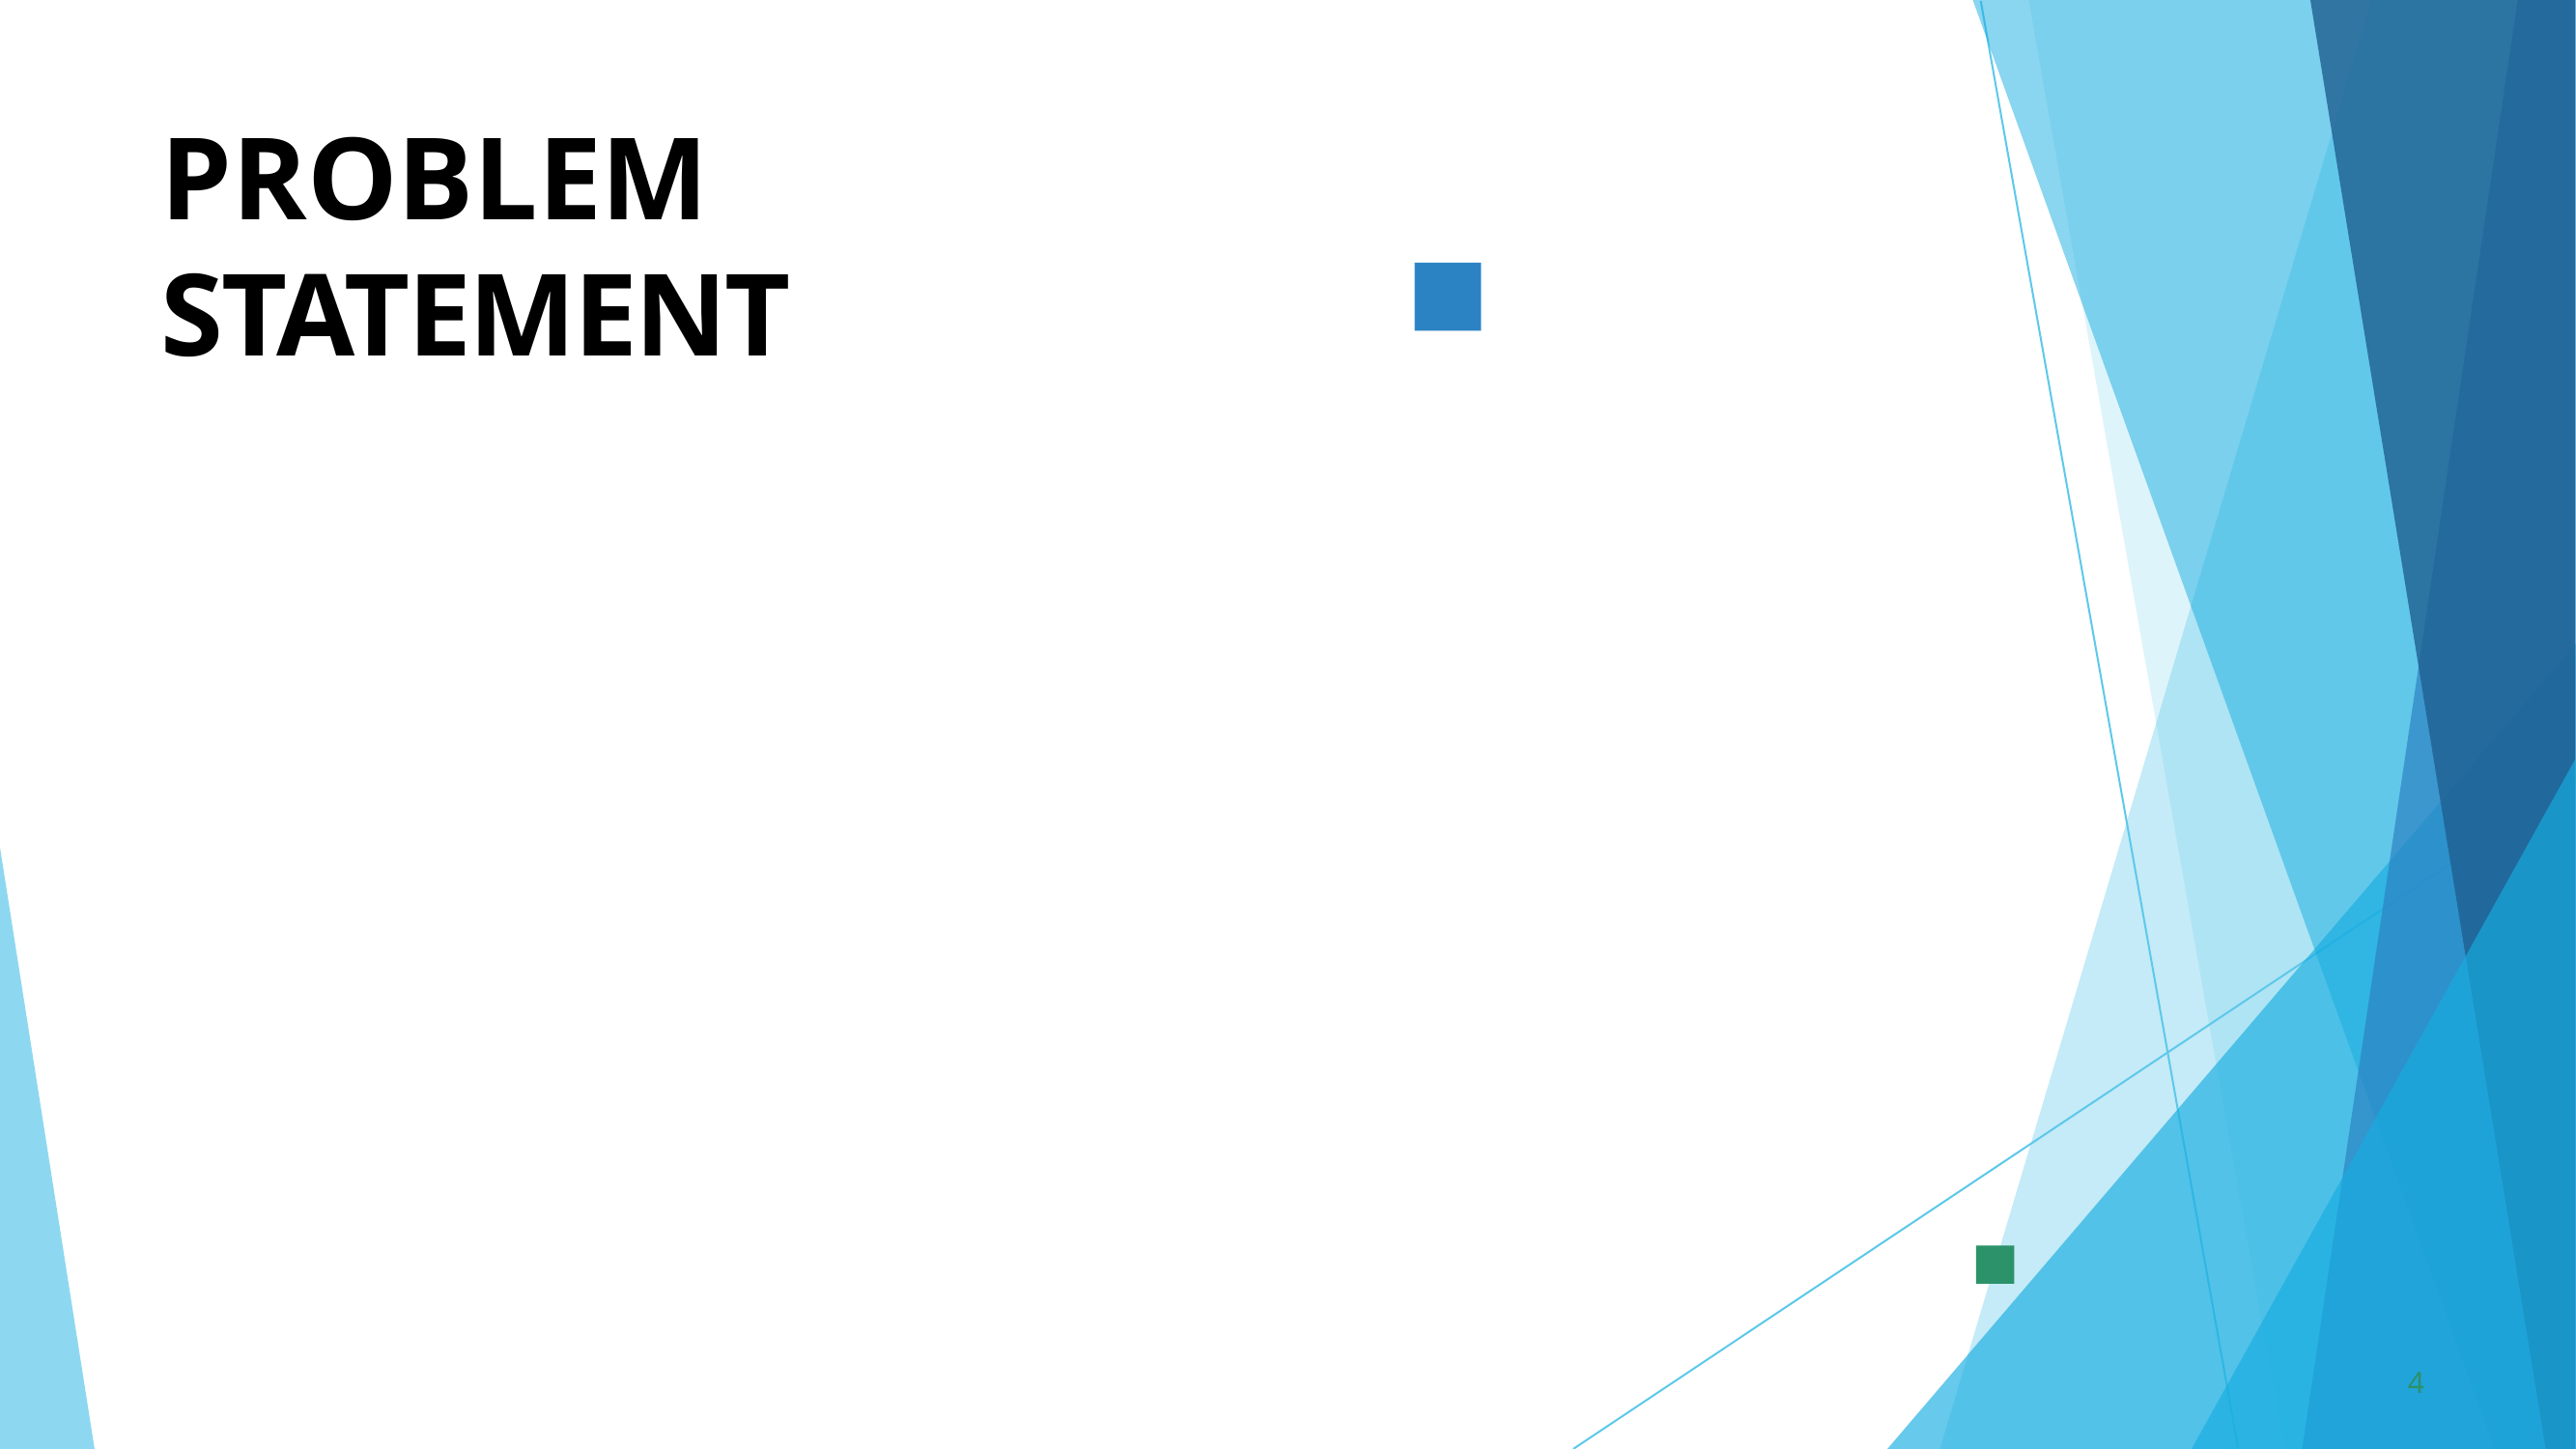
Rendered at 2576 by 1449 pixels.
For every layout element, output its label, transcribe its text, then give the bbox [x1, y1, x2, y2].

text_box [1975, 1245, 2015, 1284]
title PROBLEM STATEMENT [158, 104, 1299, 380]
text_box [1414, 262, 1482, 331]
text_box 4 [2405, 1362, 2425, 1400]
